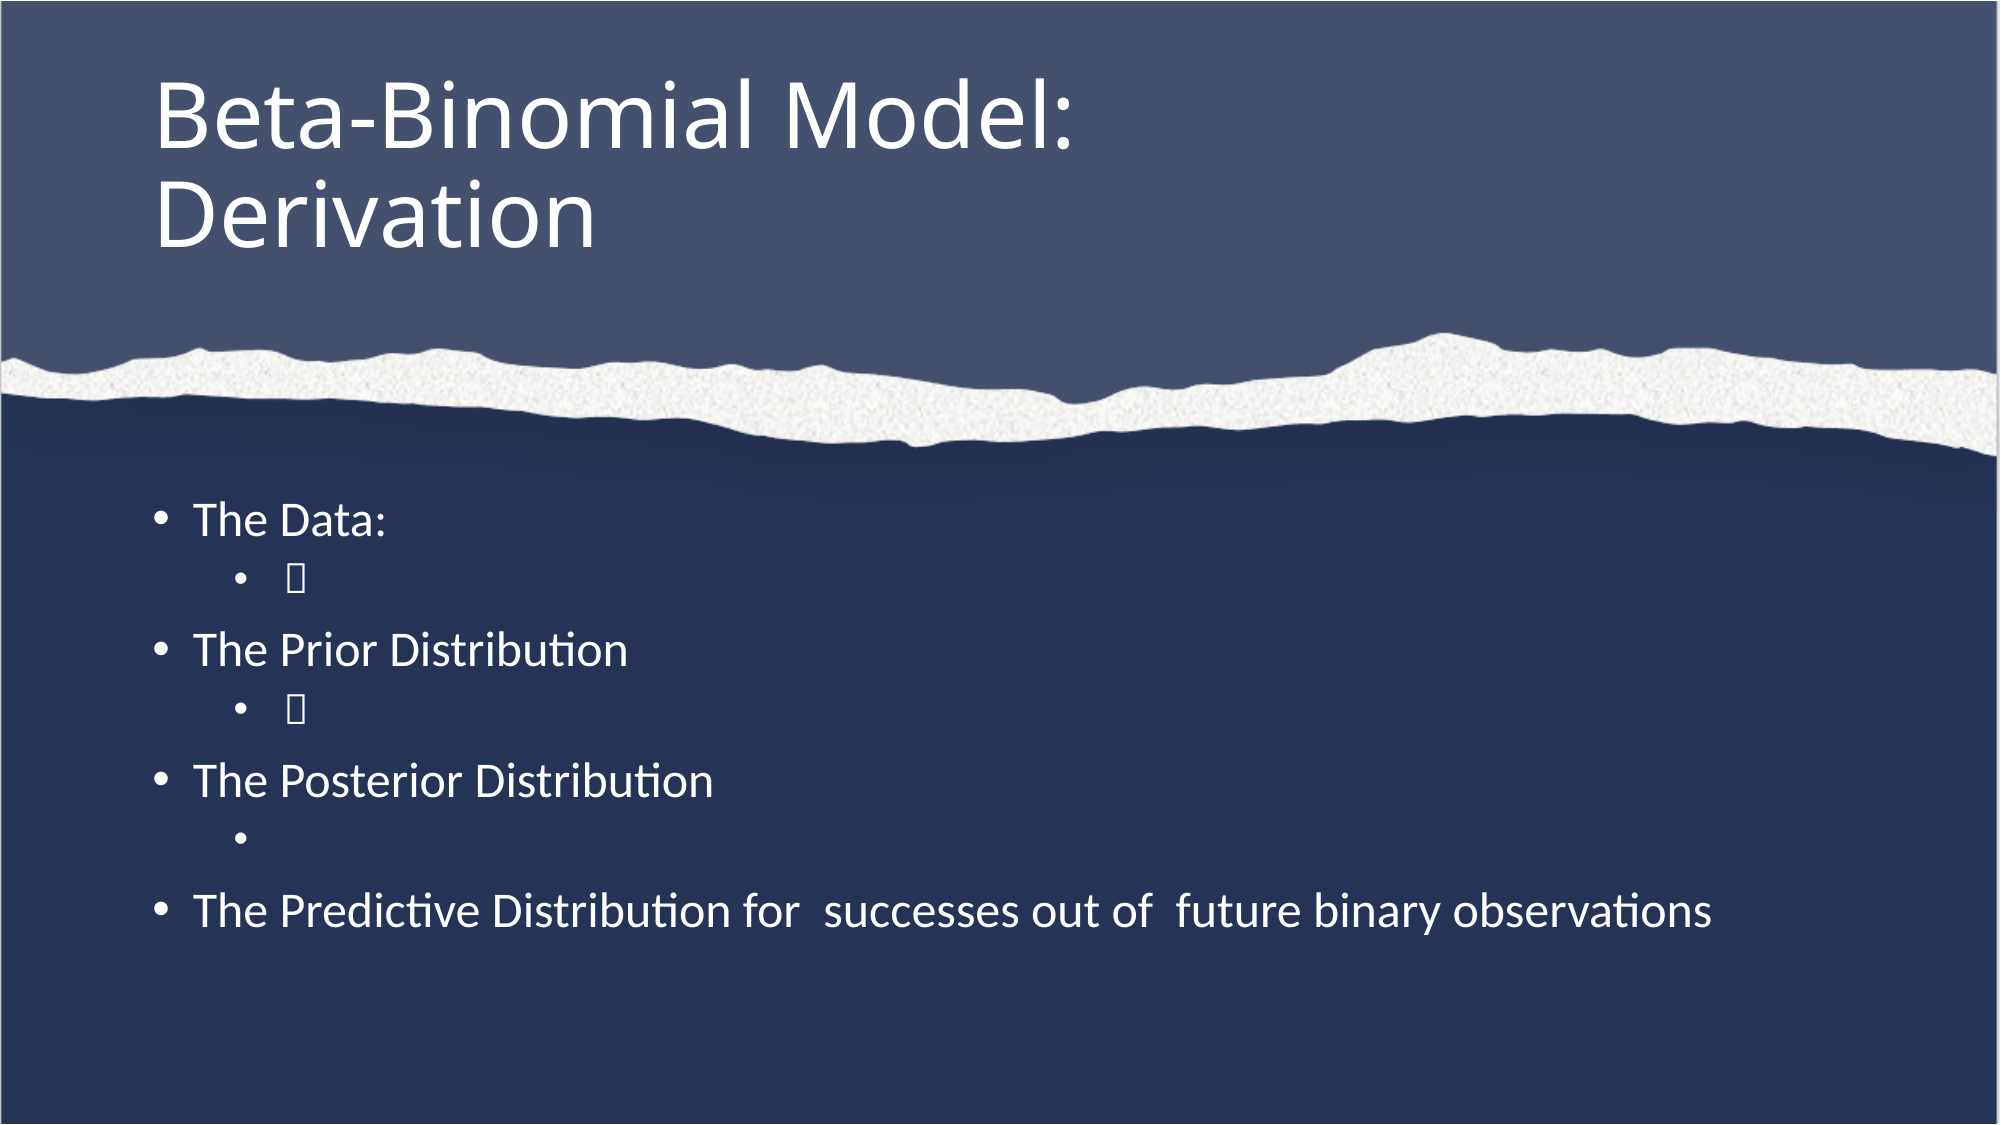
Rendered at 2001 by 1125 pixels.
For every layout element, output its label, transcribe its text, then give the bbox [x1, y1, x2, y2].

picture [0, 1, 2000, 1124]
title Beta-Binomial Model: Derivation [137, 59, 1863, 278]
